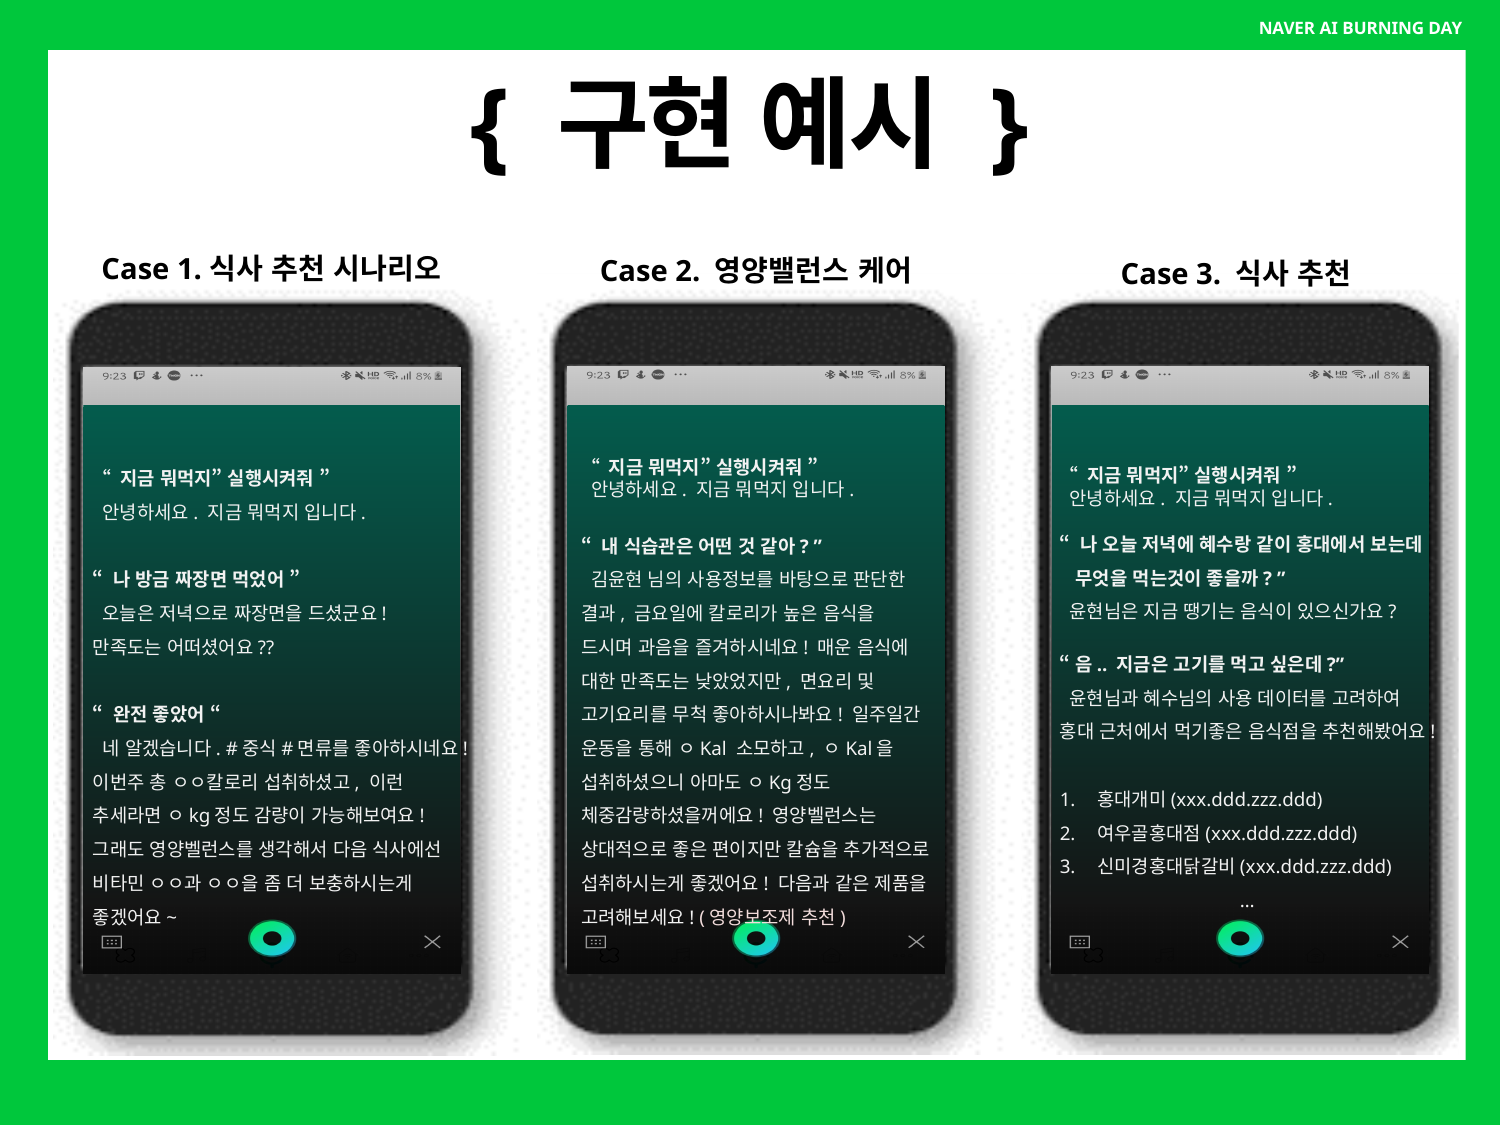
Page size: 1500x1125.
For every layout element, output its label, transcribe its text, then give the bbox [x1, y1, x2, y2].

text_box { 구현 예시 } [292, 53, 1208, 188]
text_box Case 2. 영양밸런스 케어 [584, 245, 928, 270]
text_box Case 1.식사 추천 시나리오 [86, 243, 457, 271]
text_box Case 3. 식사 추천 [1105, 248, 1368, 270]
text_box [52, 272, 532, 1056]
text_box [46, 48, 1468, 1062]
picture [537, 271, 1017, 1056]
picture [1021, 271, 1459, 1056]
text_box NAVER AI BURNING DAY [1247, 14, 1483, 55]
